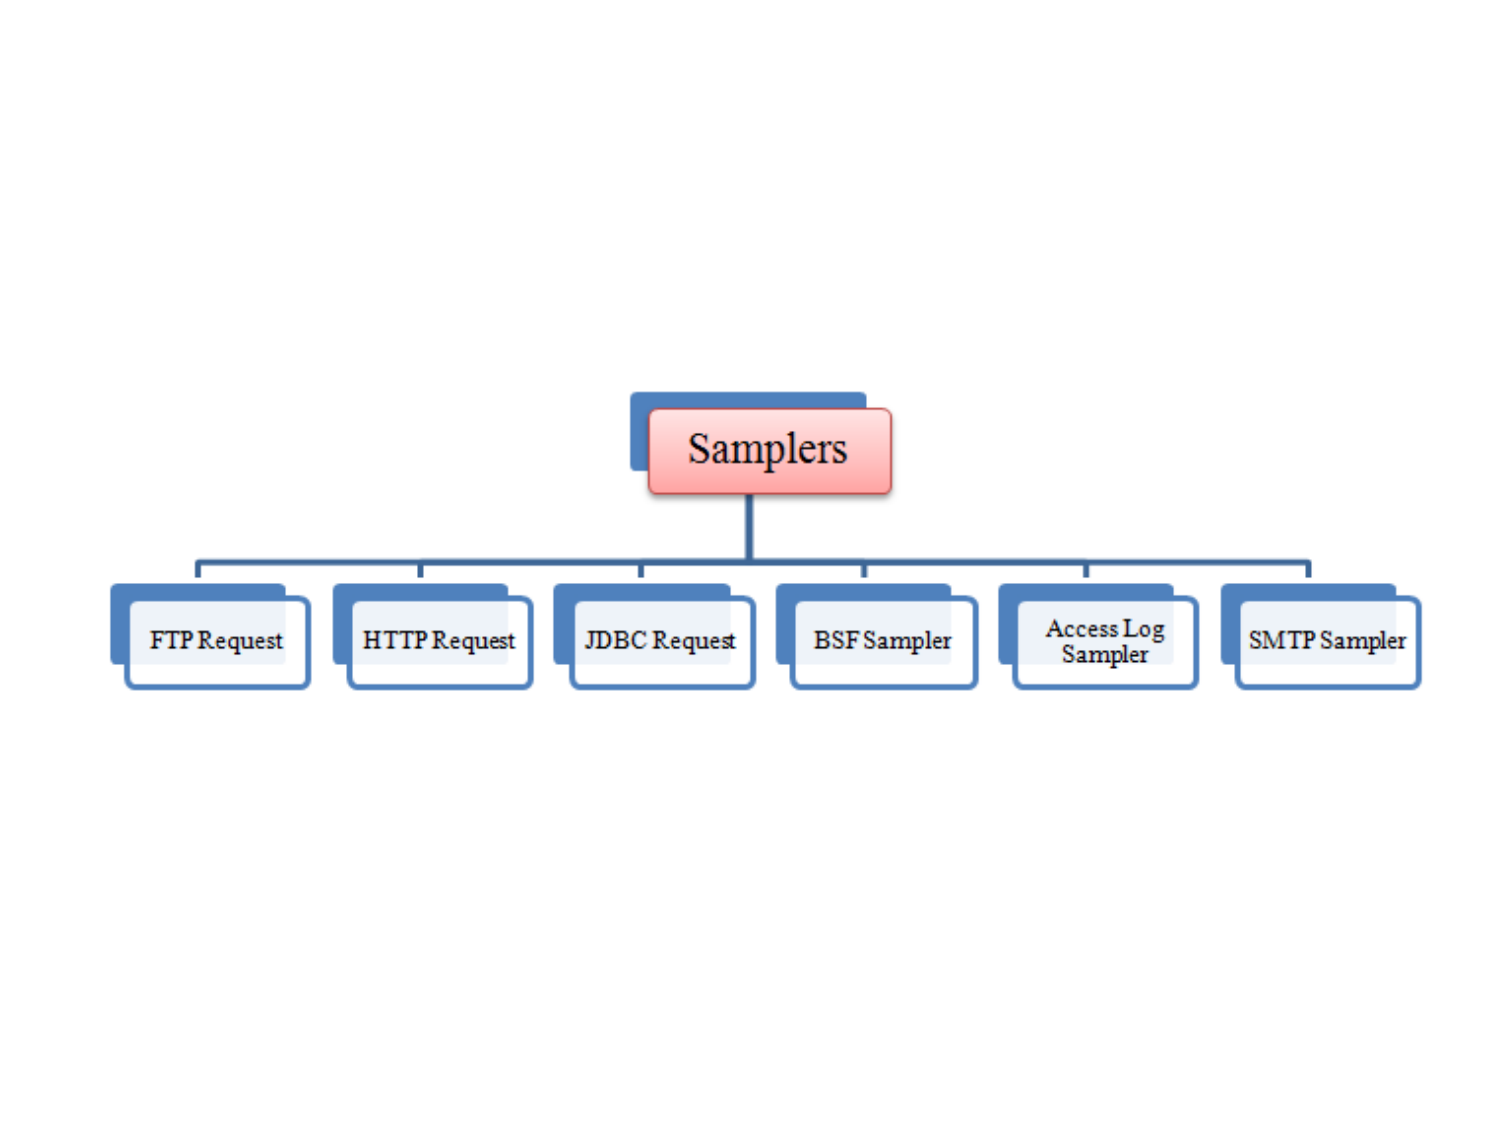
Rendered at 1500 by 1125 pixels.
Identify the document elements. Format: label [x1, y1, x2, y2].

picture [99, 349, 1436, 738]
